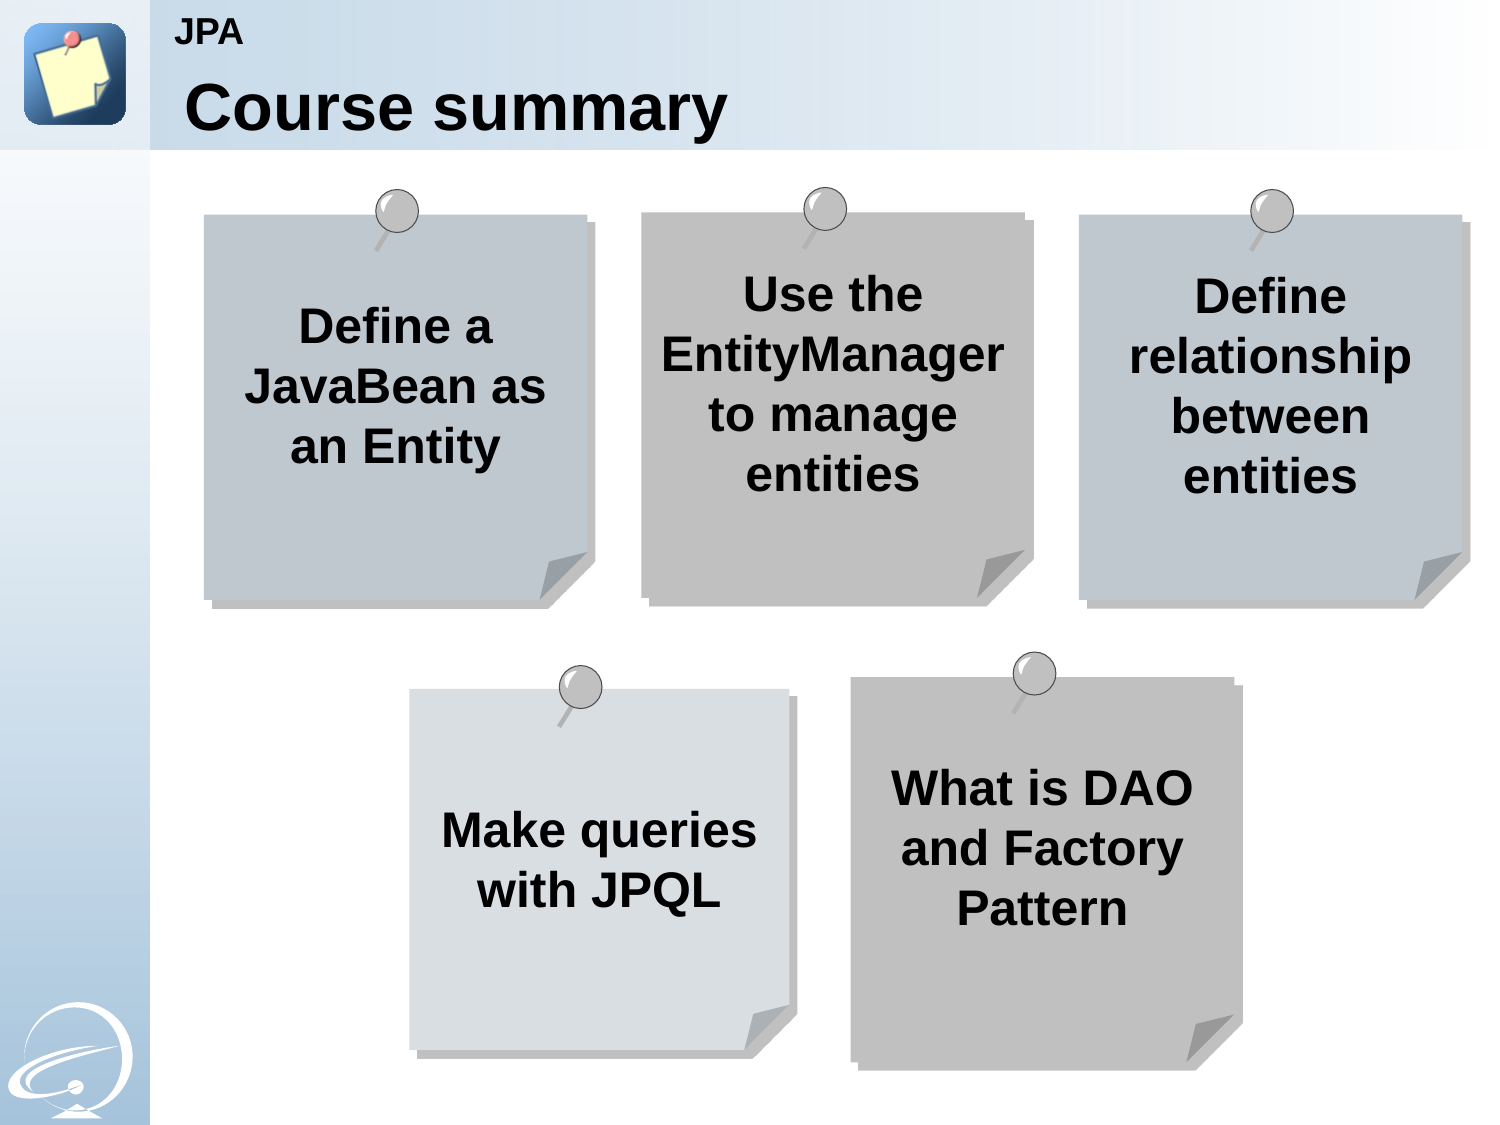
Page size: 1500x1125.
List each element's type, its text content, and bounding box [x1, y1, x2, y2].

text_box What is DAO and Factory Pattern [850, 677, 1235, 1063]
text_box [1012, 651, 1056, 714]
text_box Make queries with JPQL [409, 688, 790, 1050]
text_box Define a JavaBean as an Entity [203, 214, 588, 600]
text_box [803, 187, 847, 249]
text_box JPA [159, 0, 1500, 60]
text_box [375, 189, 419, 251]
picture [23, 21, 131, 129]
text_box Use the EntityManager to manage entities [641, 212, 1025, 598]
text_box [559, 665, 602, 727]
title Course summary [169, 66, 1438, 141]
text_box Define relationship between entities [1078, 214, 1463, 600]
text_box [1250, 189, 1294, 251]
